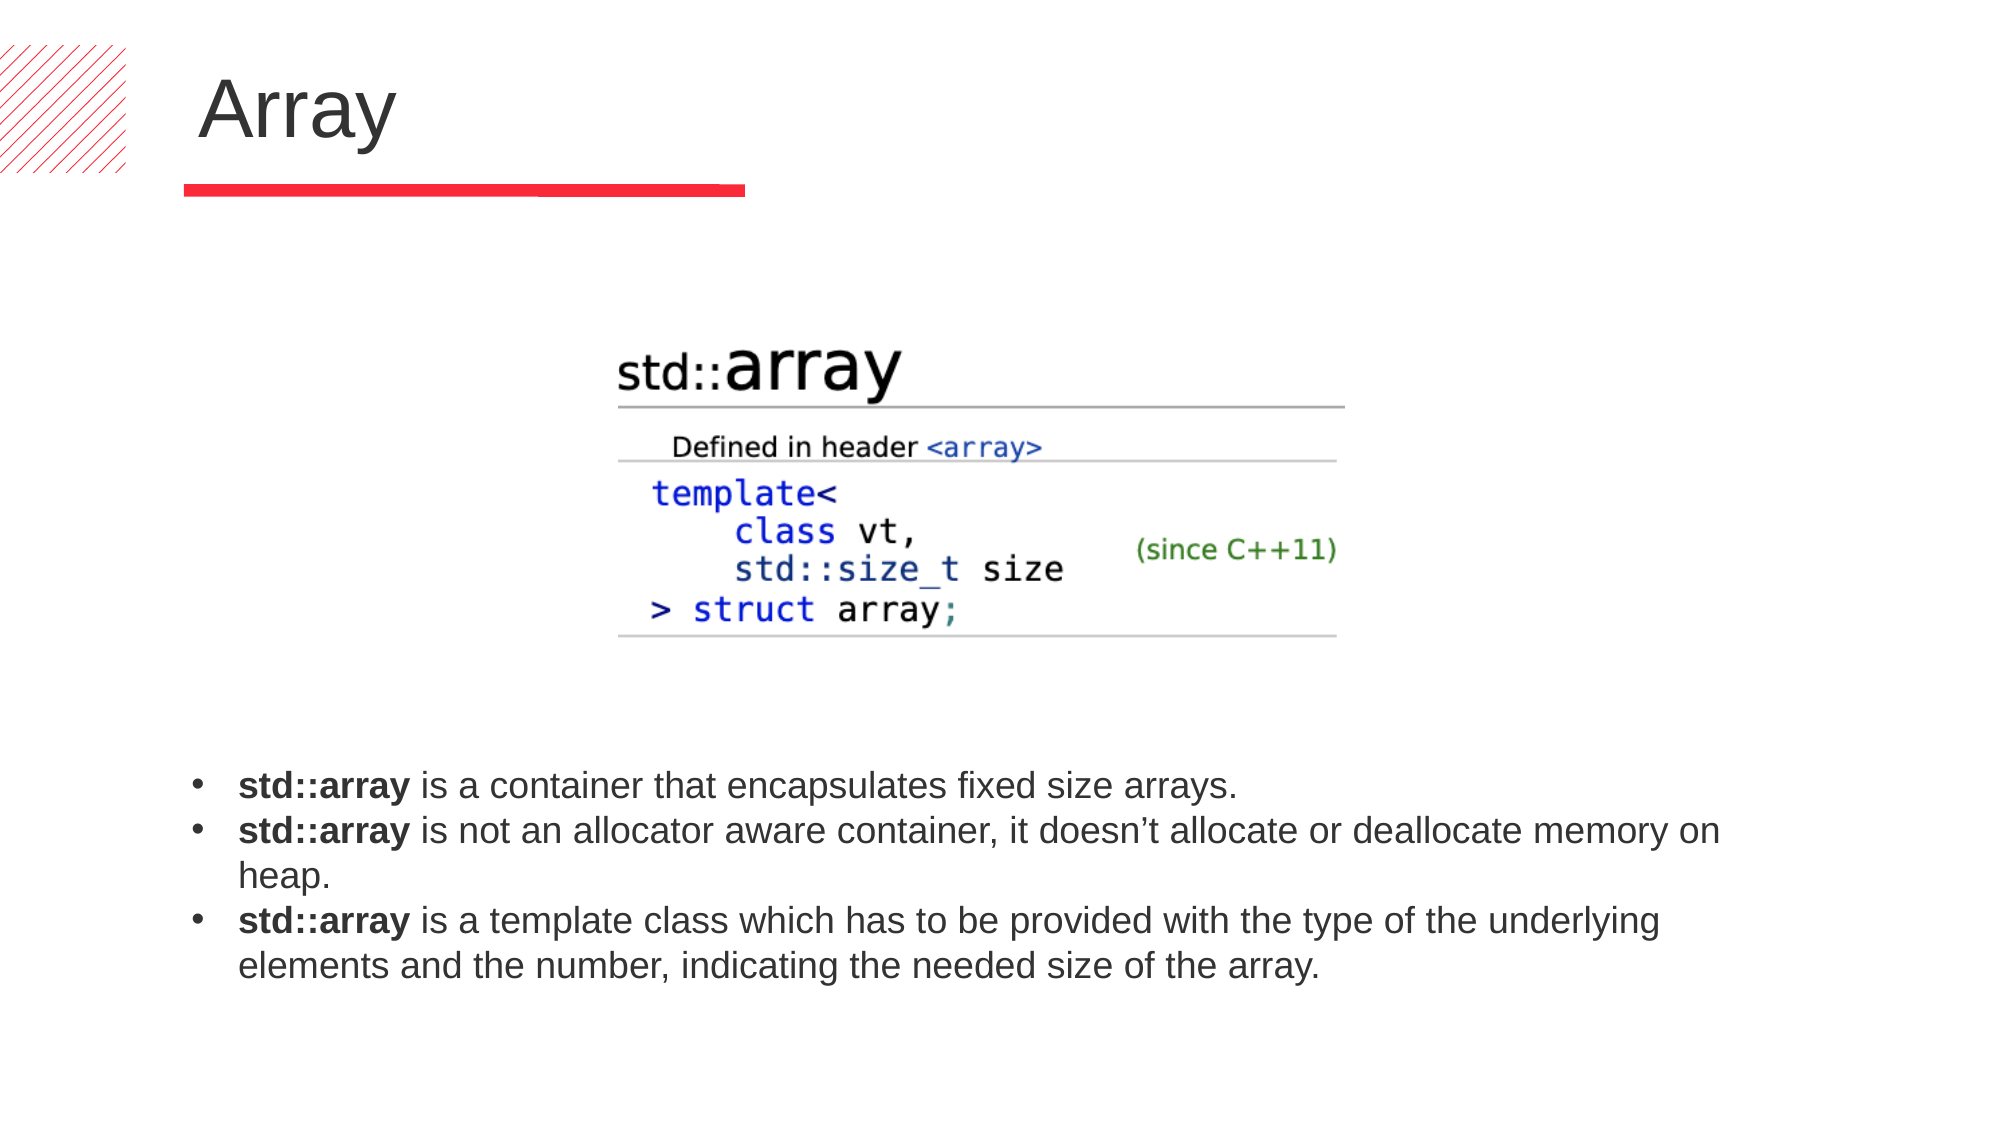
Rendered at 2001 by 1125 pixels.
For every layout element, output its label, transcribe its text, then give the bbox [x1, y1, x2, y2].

picture [0, 45, 126, 173]
picture [618, 344, 1345, 651]
list Array [183, 58, 1780, 194]
text_box std::array is a container that encapsulates fixed size arrays. std::array is not an allocator aware container, it doesn’t allocate or deallocate memory on heap. std::array is a template class which has to be provided with the type of the underlying elements and the number, indicating the needed size of the array. [183, 753, 1780, 994]
